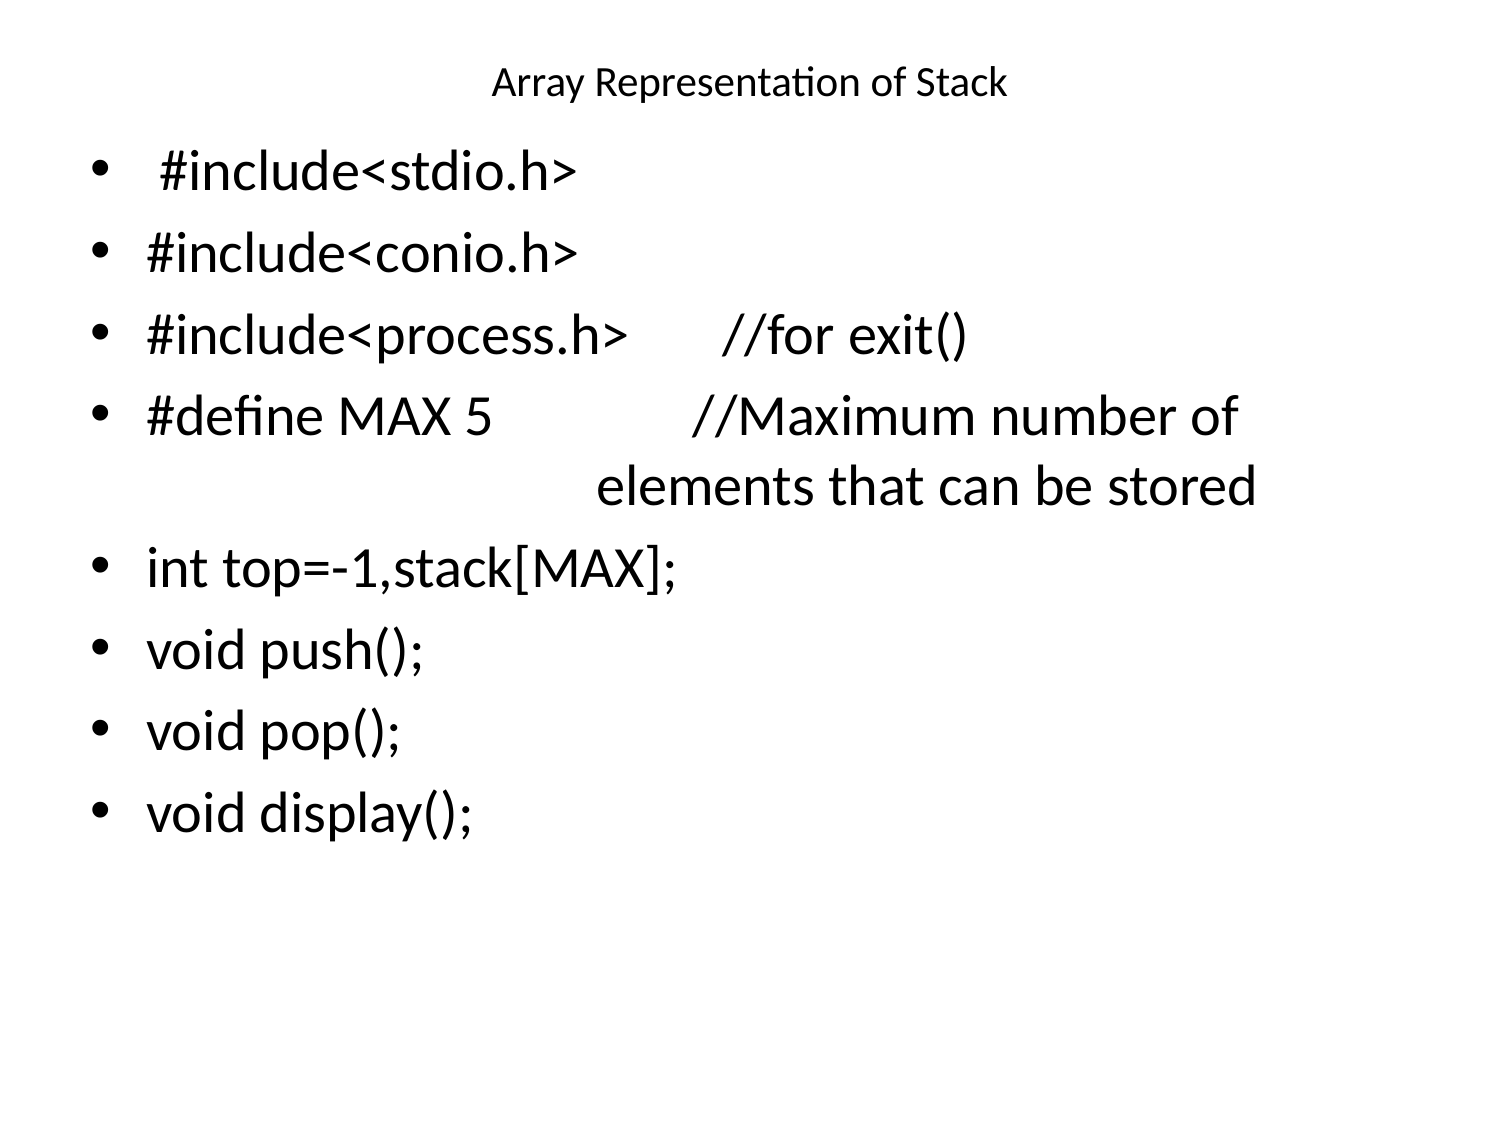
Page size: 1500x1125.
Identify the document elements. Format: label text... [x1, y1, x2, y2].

list #include<stdio.h> #include<conio.h> #include<process.h> //for exit() #define MAX 5 //Maximum number of elements that can be stored int top=-1,stack[MAX]; void push(); void pop(); void display(); [75, 125, 1425, 1125]
title Array Representation of Stack [75, 45, 1425, 113]
